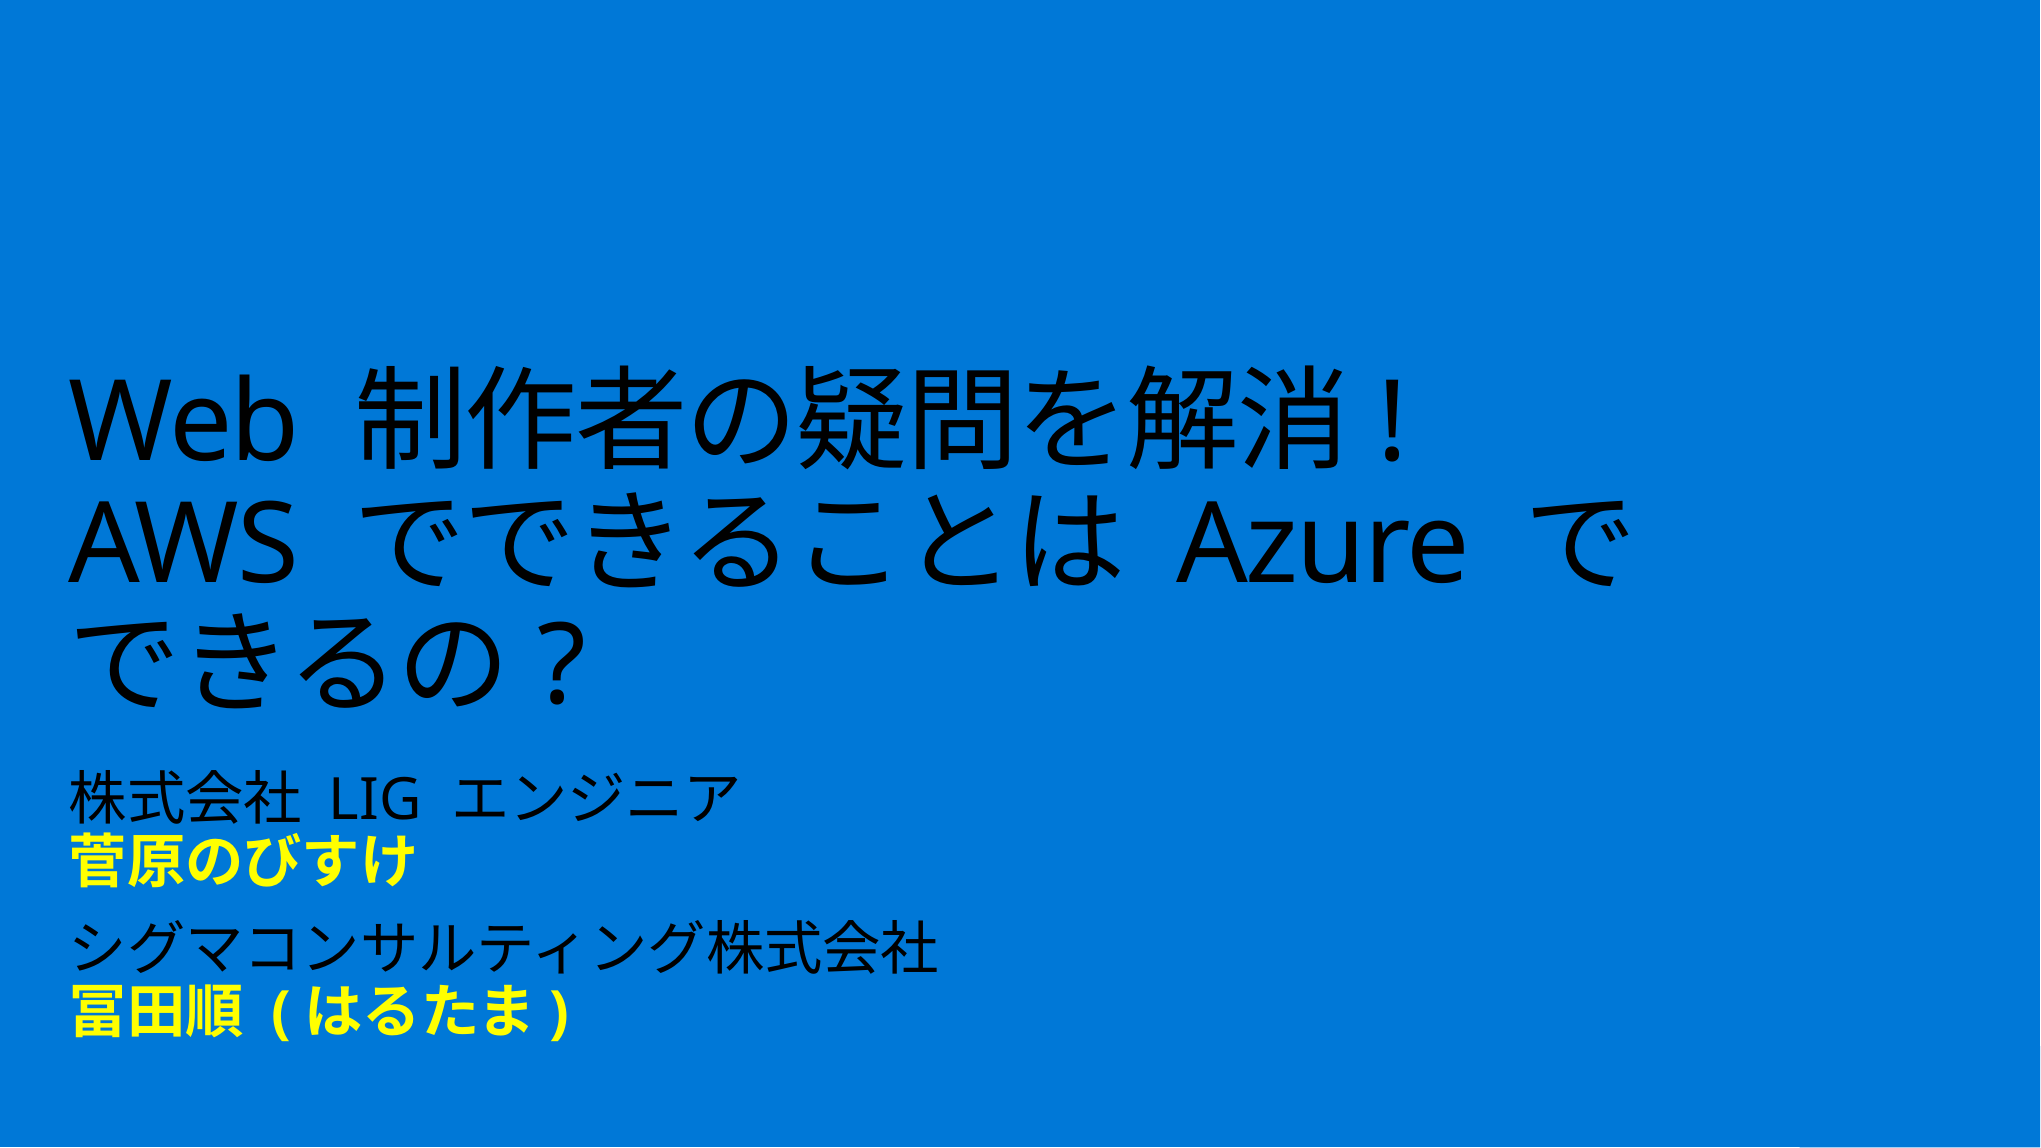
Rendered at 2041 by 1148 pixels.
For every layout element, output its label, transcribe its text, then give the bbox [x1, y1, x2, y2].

title Web 制作者の疑問を解消! AWS でできることは Azure でできるの? [45, 348, 1765, 649]
list 株式会社 LIG エンジニア 菅原のびすけ シグマコンサルティング株式会社 冨田順 (はるたま) [45, 750, 1696, 998]
